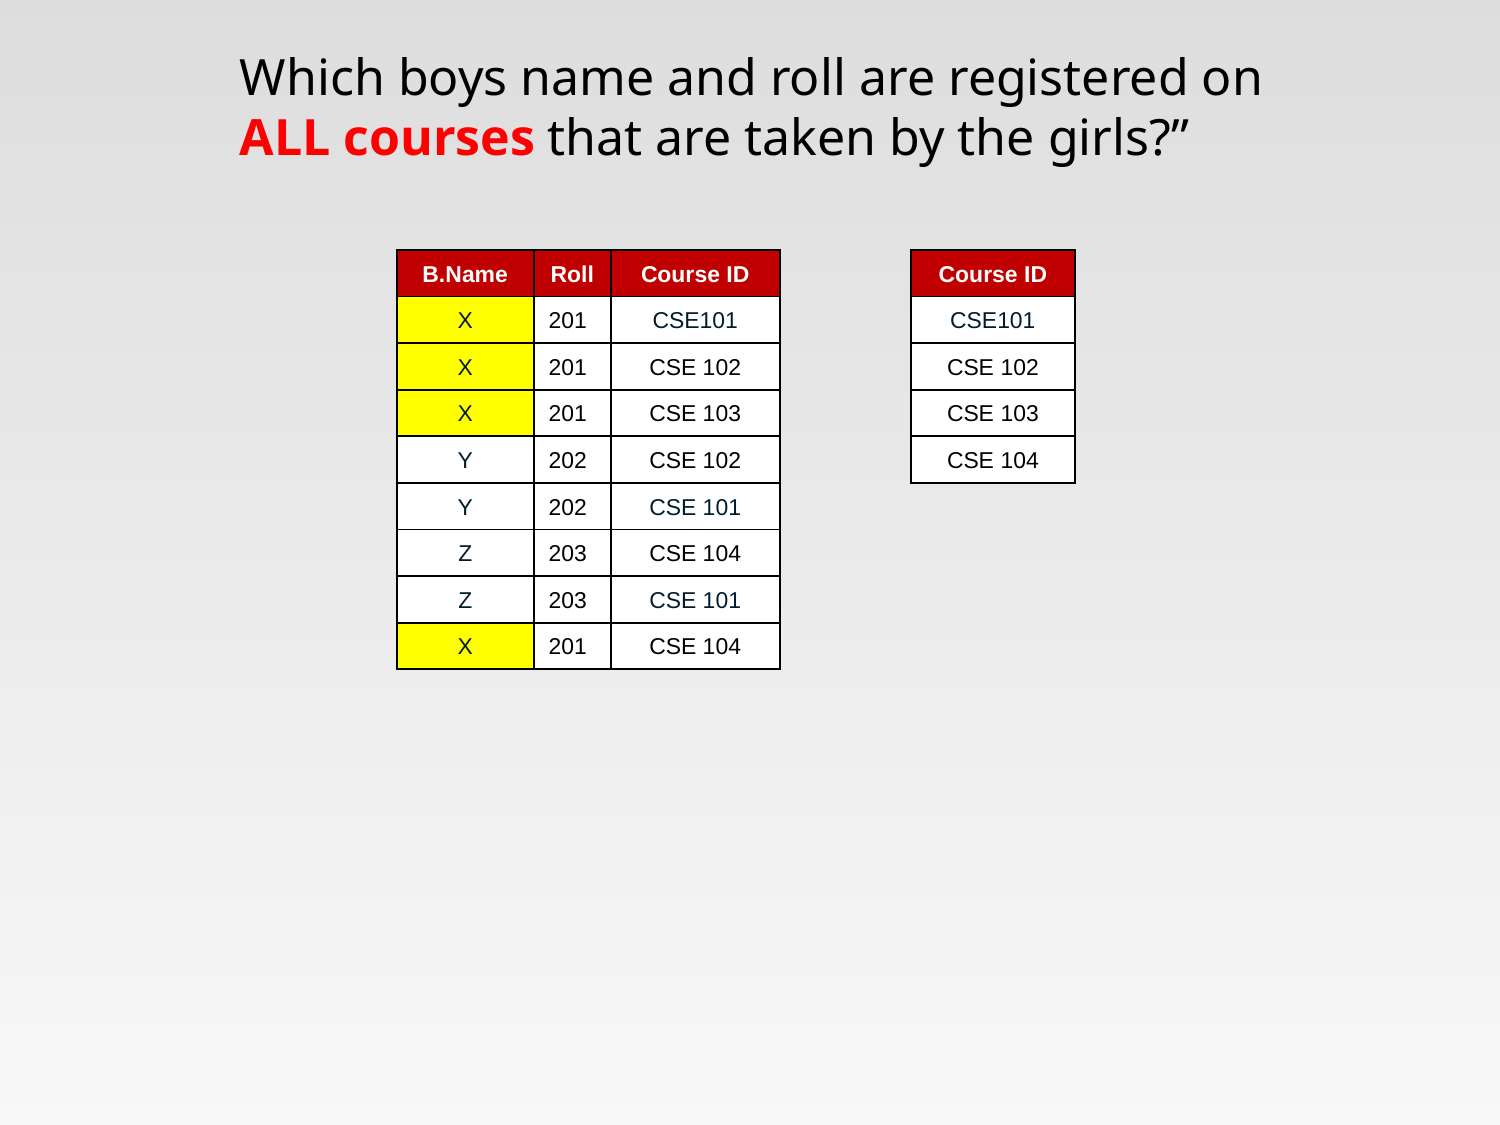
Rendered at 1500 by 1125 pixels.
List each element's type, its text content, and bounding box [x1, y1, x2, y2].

table_cell 203 [535, 577, 610, 622]
table_cell CSE101 [912, 297, 1074, 342]
table_cell CSE 104 [912, 437, 1074, 482]
table_cell CSE 103 [612, 391, 779, 435]
table_cell X [398, 624, 533, 668]
table_cell CSE 104 [612, 530, 779, 575]
table_cell CSE 102 [612, 437, 779, 482]
table_cell CSE 101 [612, 577, 779, 622]
table_cell X [398, 344, 533, 389]
table_cell 201 [535, 391, 610, 435]
table_header B.Name [398, 251, 533, 296]
text_box Which boys name and roll are registered on ALL courses that are taken by the girls?” [224, 38, 1288, 173]
table_cell Y [398, 484, 533, 529]
table_header Course ID [612, 251, 779, 296]
table_cell 202 [535, 437, 610, 482]
table_cell CSE101 [612, 297, 779, 342]
table_cell CSE 101 [612, 484, 779, 529]
table_cell Z [398, 530, 533, 575]
table_cell CSE 103 [912, 391, 1074, 435]
table_cell CSE 102 [912, 344, 1074, 389]
table_cell 201 [535, 297, 610, 342]
table_cell 201 [535, 344, 610, 389]
table_cell CSE 104 [612, 624, 779, 668]
table_cell Z [398, 577, 533, 622]
table_header Roll [535, 251, 610, 296]
table_cell 203 [535, 530, 610, 575]
table_cell X [398, 391, 533, 435]
table_header Course ID [912, 251, 1074, 296]
table_cell CSE 102 [612, 344, 779, 389]
table_cell 202 [535, 484, 610, 529]
table_cell 201 [535, 624, 610, 668]
table_cell X [398, 297, 533, 342]
table_cell Y [398, 437, 533, 482]
